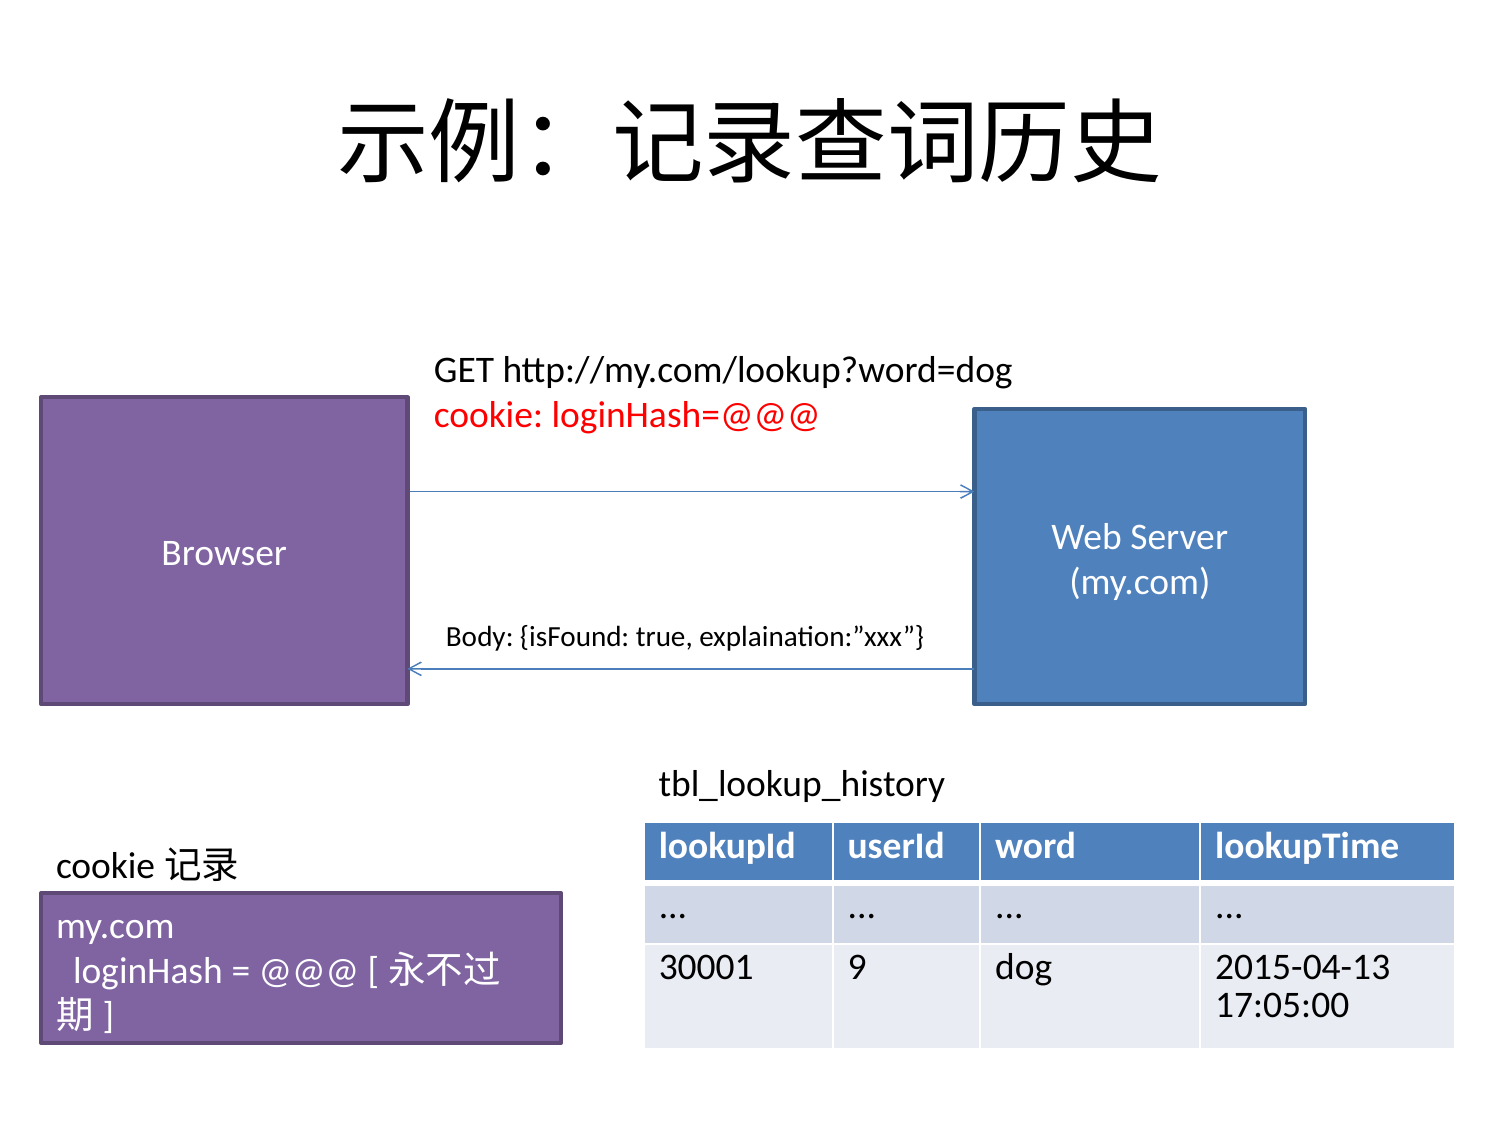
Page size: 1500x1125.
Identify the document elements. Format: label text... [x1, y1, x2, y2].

table_cell 2015-04-13 17:05:00 [1201, 945, 1454, 1048]
text_box Web Server (my.com) [972, 407, 1307, 706]
table_cell 30001 [645, 945, 832, 1048]
table_cell ... [981, 886, 1199, 943]
text_box my.com loginHash = @@@ [永不过期] [39, 891, 563, 1045]
table_header userId [834, 823, 979, 880]
table_cell ... [645, 886, 832, 943]
text_box cookie记录 [41, 834, 479, 894]
text_box GET http://my.com/lookup?word=dog cookie: loginHash=@@@ [419, 338, 1117, 443]
table_cell ... [834, 886, 979, 943]
text_box tbl_lookup_history [643, 751, 1069, 812]
table_cell ... [1201, 886, 1454, 943]
table_header lookupId [645, 823, 832, 880]
text_box Browser [39, 395, 410, 706]
title 示例：记录查词历史 [75, 45, 1425, 233]
table_header lookupTime [1201, 823, 1454, 880]
text_box Body: {isFound: true, explaination:”xxx”} [431, 609, 975, 660]
table_cell 9 [834, 945, 979, 1048]
table_header word [981, 823, 1199, 880]
table_cell dog [981, 945, 1199, 1048]
